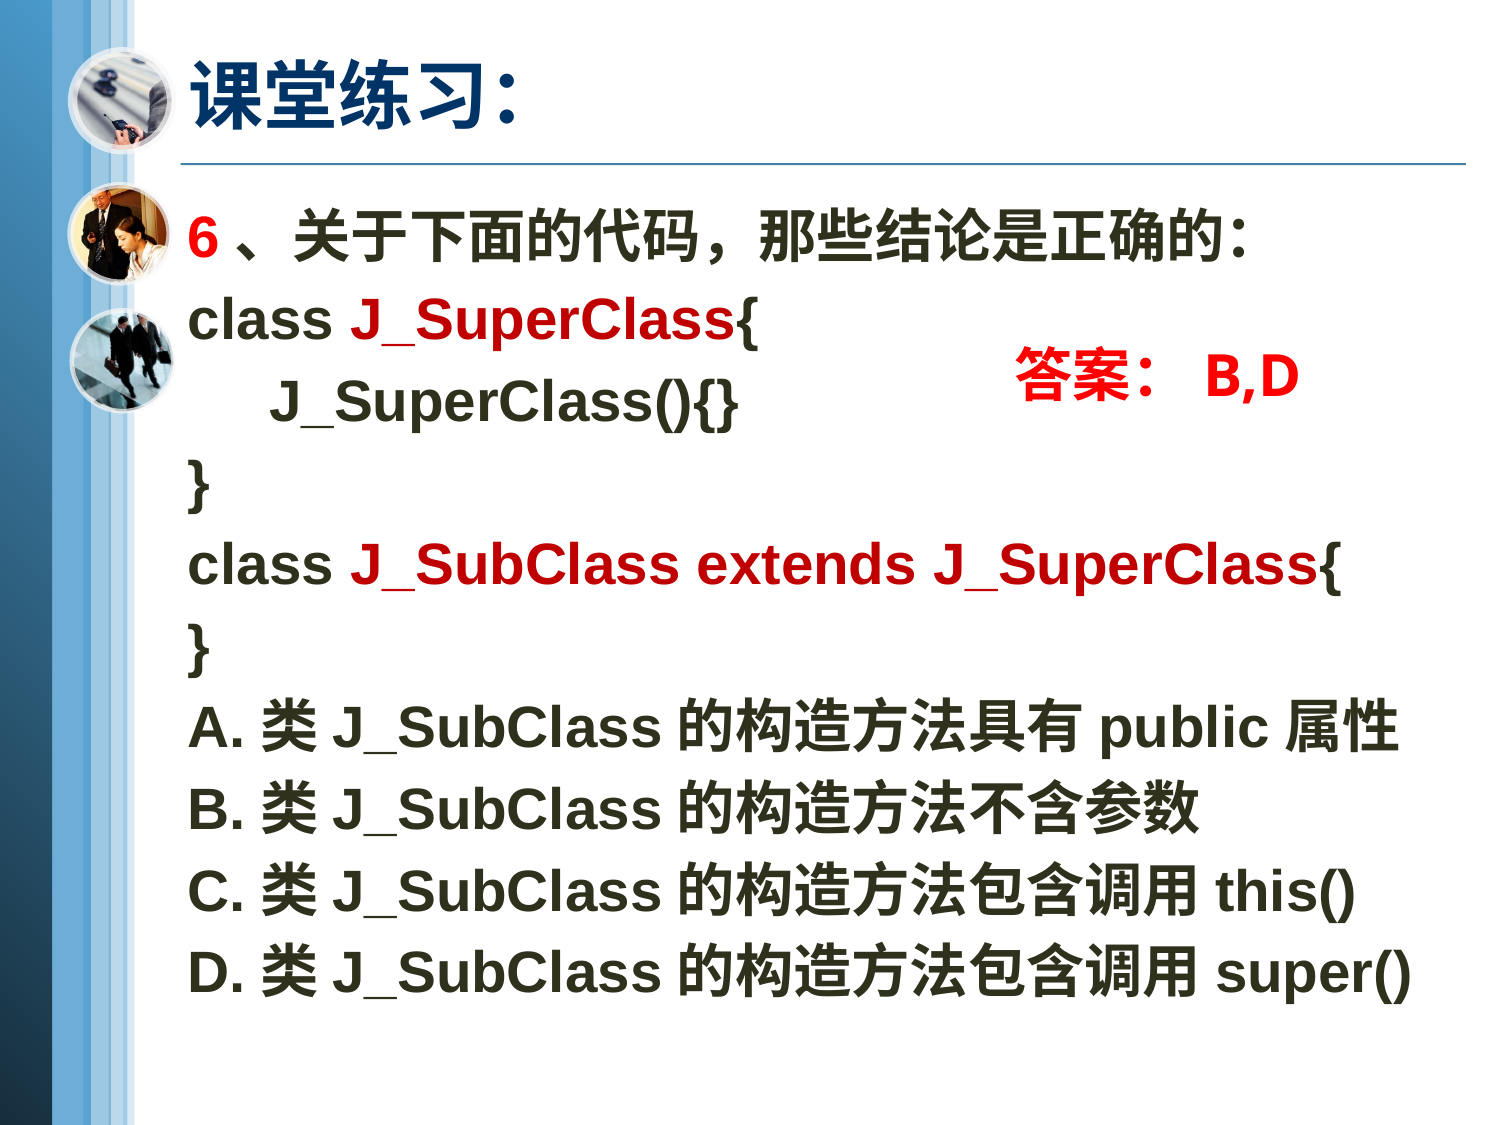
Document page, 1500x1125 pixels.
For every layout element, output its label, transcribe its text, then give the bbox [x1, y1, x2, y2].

title 课堂练习： [173, 10, 1479, 177]
picture [78, 57, 166, 144]
list 6、关于下面的代码，那些结论是正确的： class J_SuperClass{ J_SuperClass(){} } class J_SubClass extends J_SuperClass{ } A.类J_SubClass的构造方法具有public属性 B.类J_SubClass的构造方法不含参数 C.类J_SubClass的构造方法包含调用this() D.类J_SubClass的构造方法包含调用super() [172, 191, 1500, 794]
picture [75, 313, 171, 408]
text_box 答案：B,D [999, 330, 1348, 416]
picture [74, 189, 166, 279]
